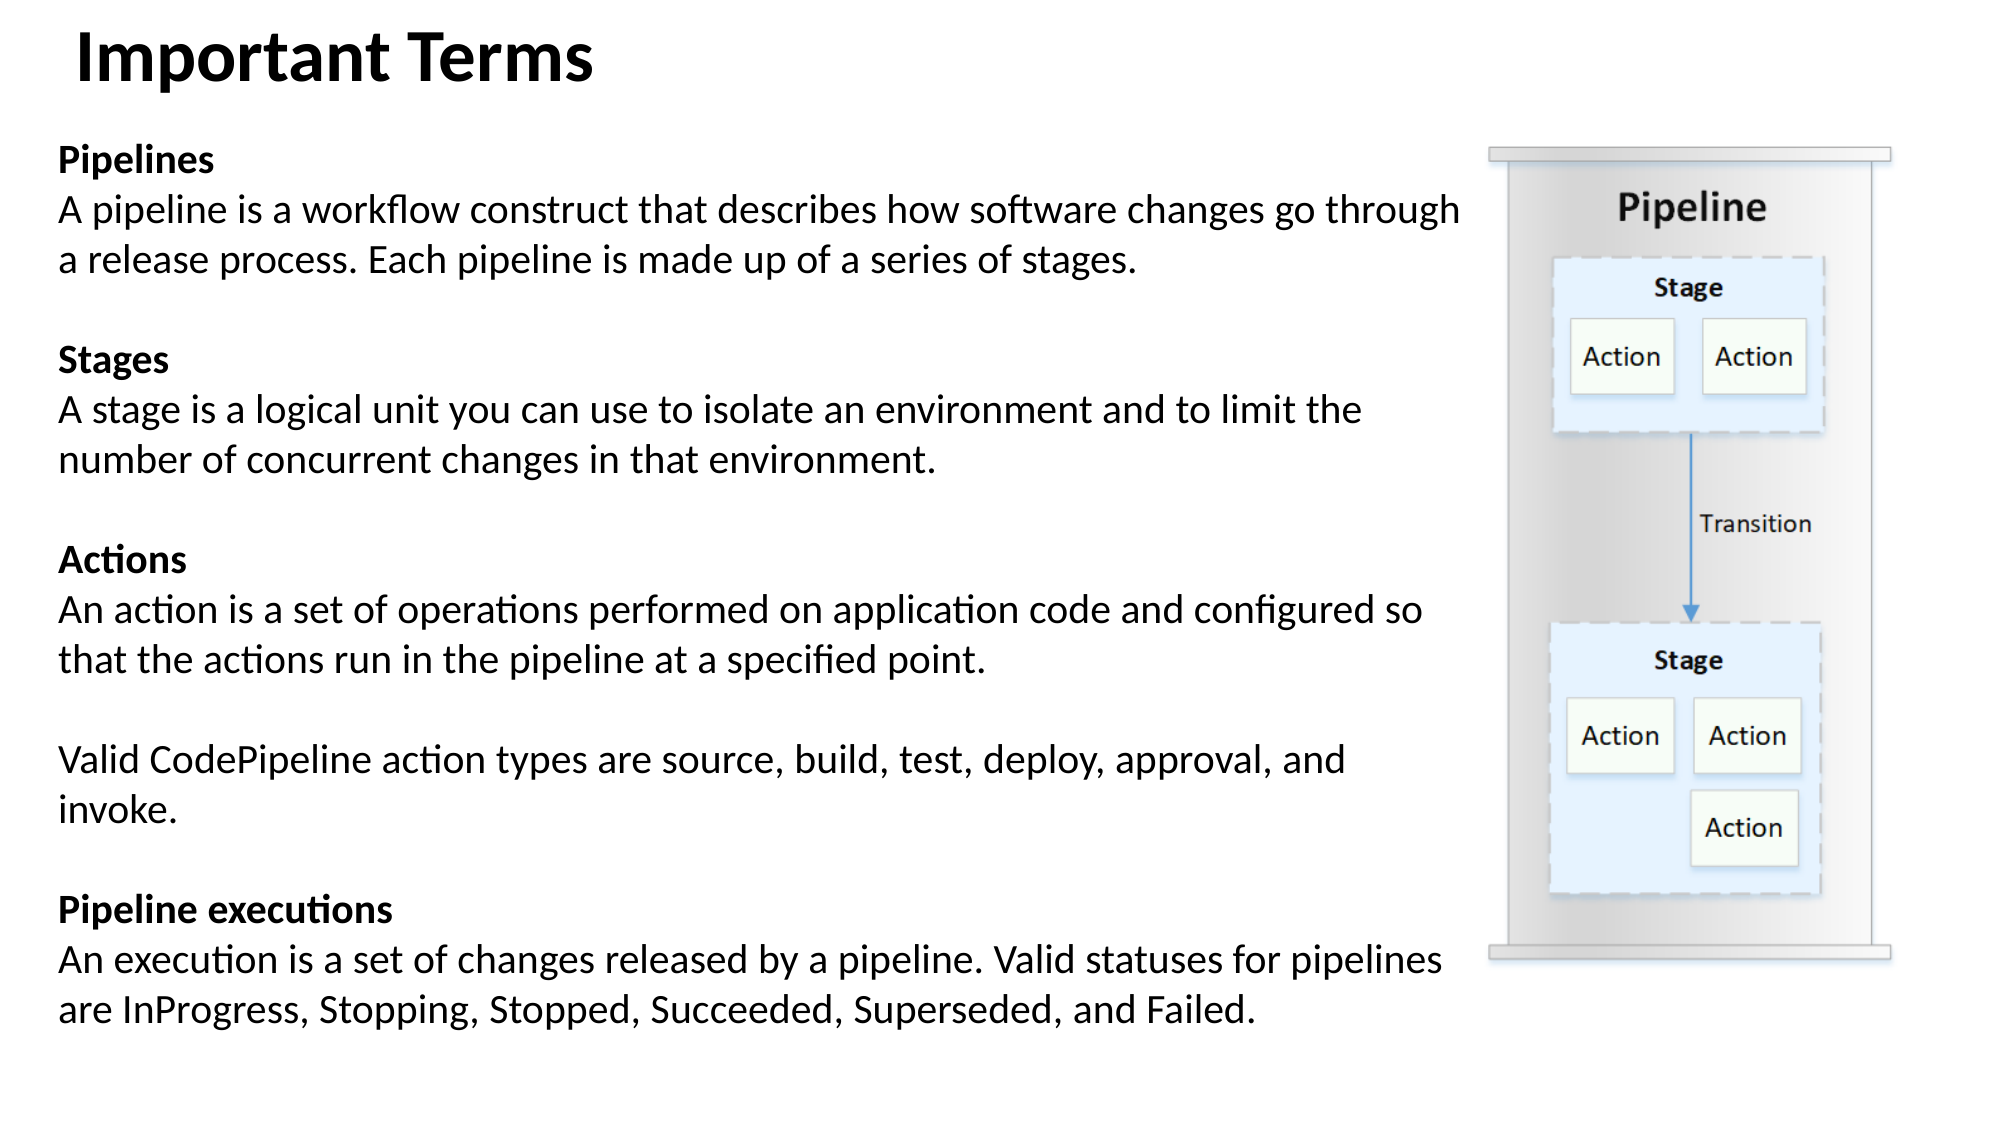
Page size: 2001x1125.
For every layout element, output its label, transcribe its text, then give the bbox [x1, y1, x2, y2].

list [1481, 142, 1901, 973]
text_box Pipelines A pipeline is a workflow construct that describes how software changes go through a release process. Each pipeline is made up of a series of stages. Stages A stage is a logical unit you can use to isolate an environment and to limit the number of concurrent changes in that environment. Actions An action is a set of operations performed on application code and configured so that the actions run in the pipeline at a specified point. Valid CodePipeline action types are source, build, test, deploy, approval, and invoke. Pipeline executions An execution is a set of changes released by a pipeline. Valid statuses for pipelines are InProgress, Stopping, Stopped, Succeeded, Superseded, and Failed. [43, 124, 1483, 1125]
title Important Terms [43, 26, 1769, 89]
